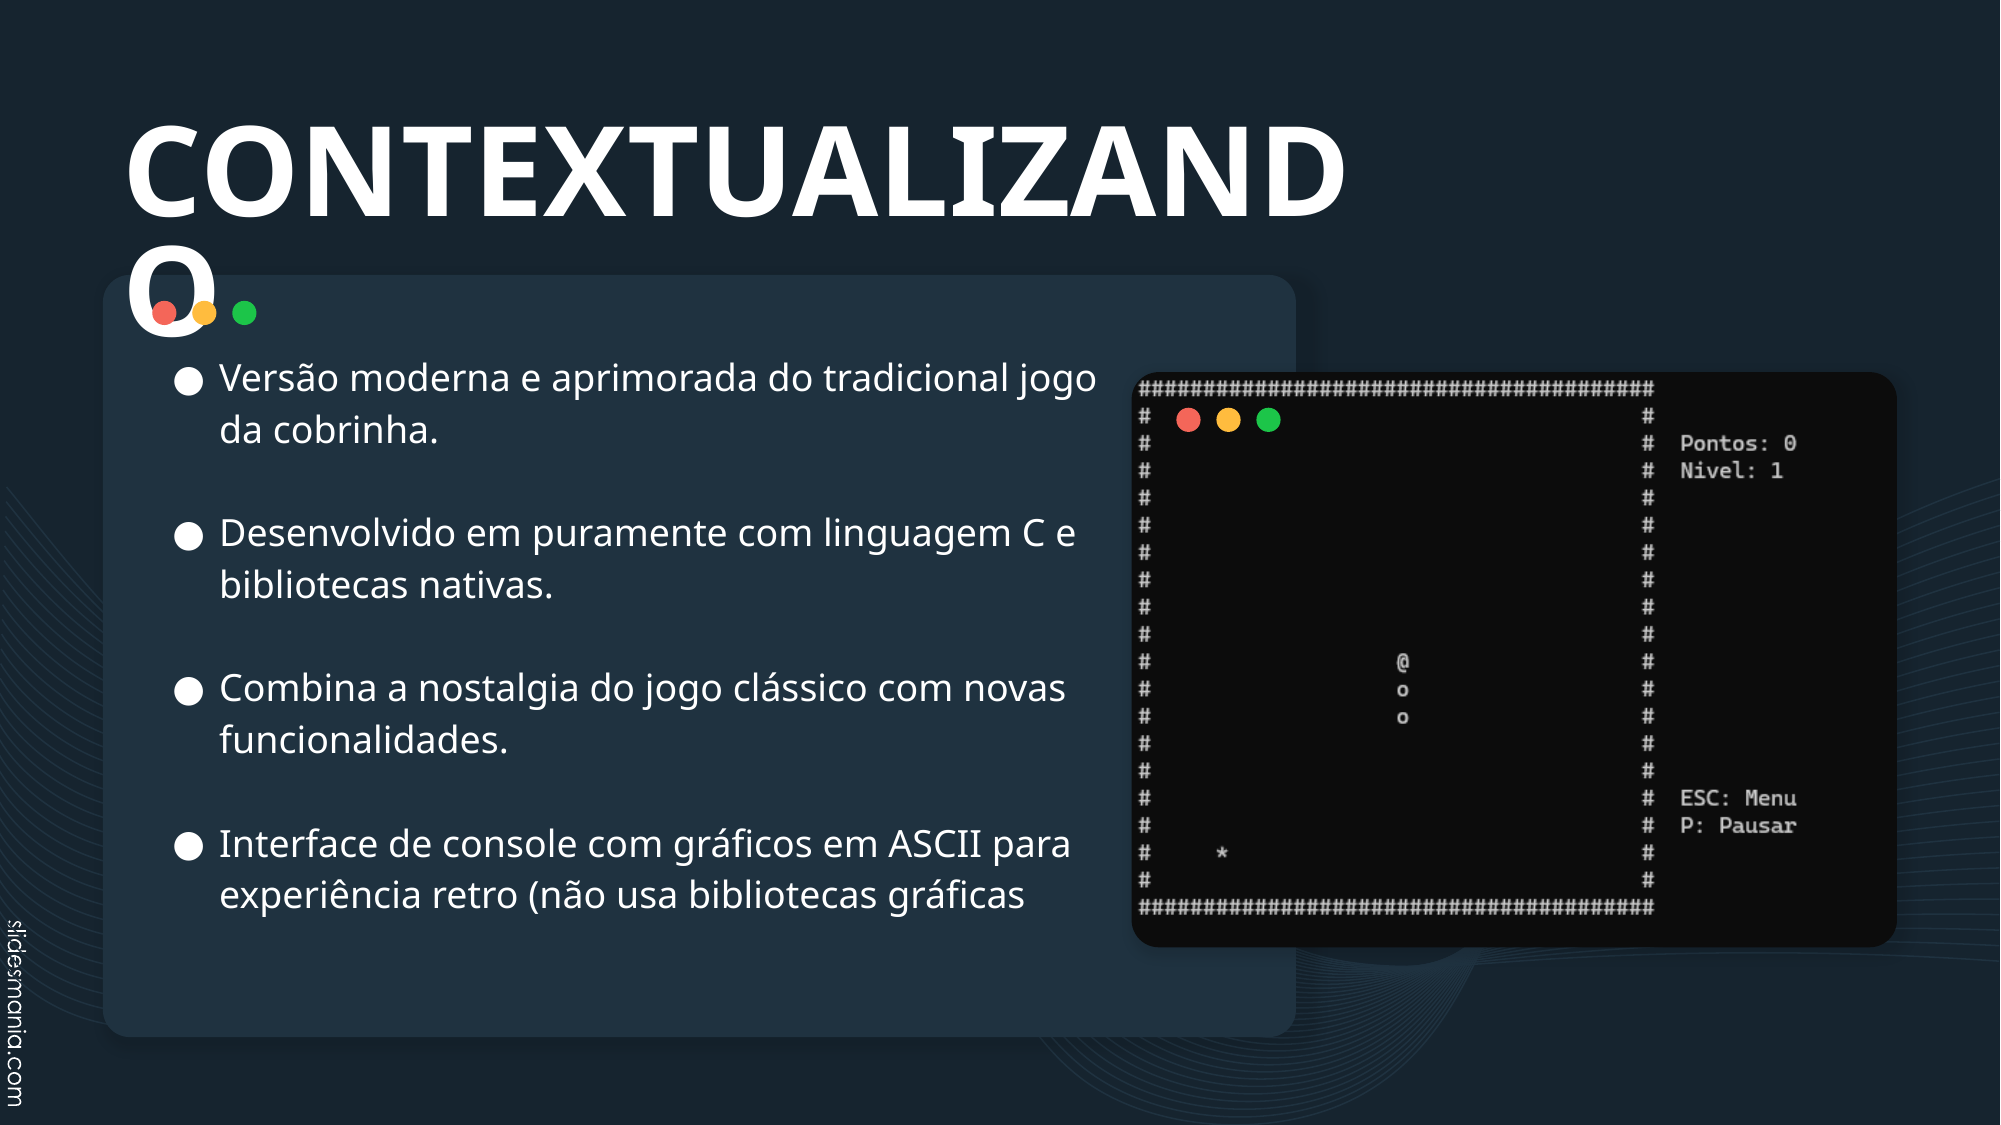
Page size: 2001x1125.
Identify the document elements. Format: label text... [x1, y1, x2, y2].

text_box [152, 300, 257, 326]
list Versão moderna e aprimorada do tradicional jogo da cobrinha. Desenvolvido em puramente com linguagem C e bibliotecas nativas. Combina a nostalgia do jogo clássico com novas funcionalidades. Interface de console com gráficos em ASCII para experiência retro (não usa bibliotecas gráficas [152, 327, 1128, 993]
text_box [1176, 407, 1281, 433]
text_box [102, 274, 1296, 1038]
picture [1131, 371, 1898, 948]
title CONTEXTUALIZANDO [102, 100, 1392, 231]
